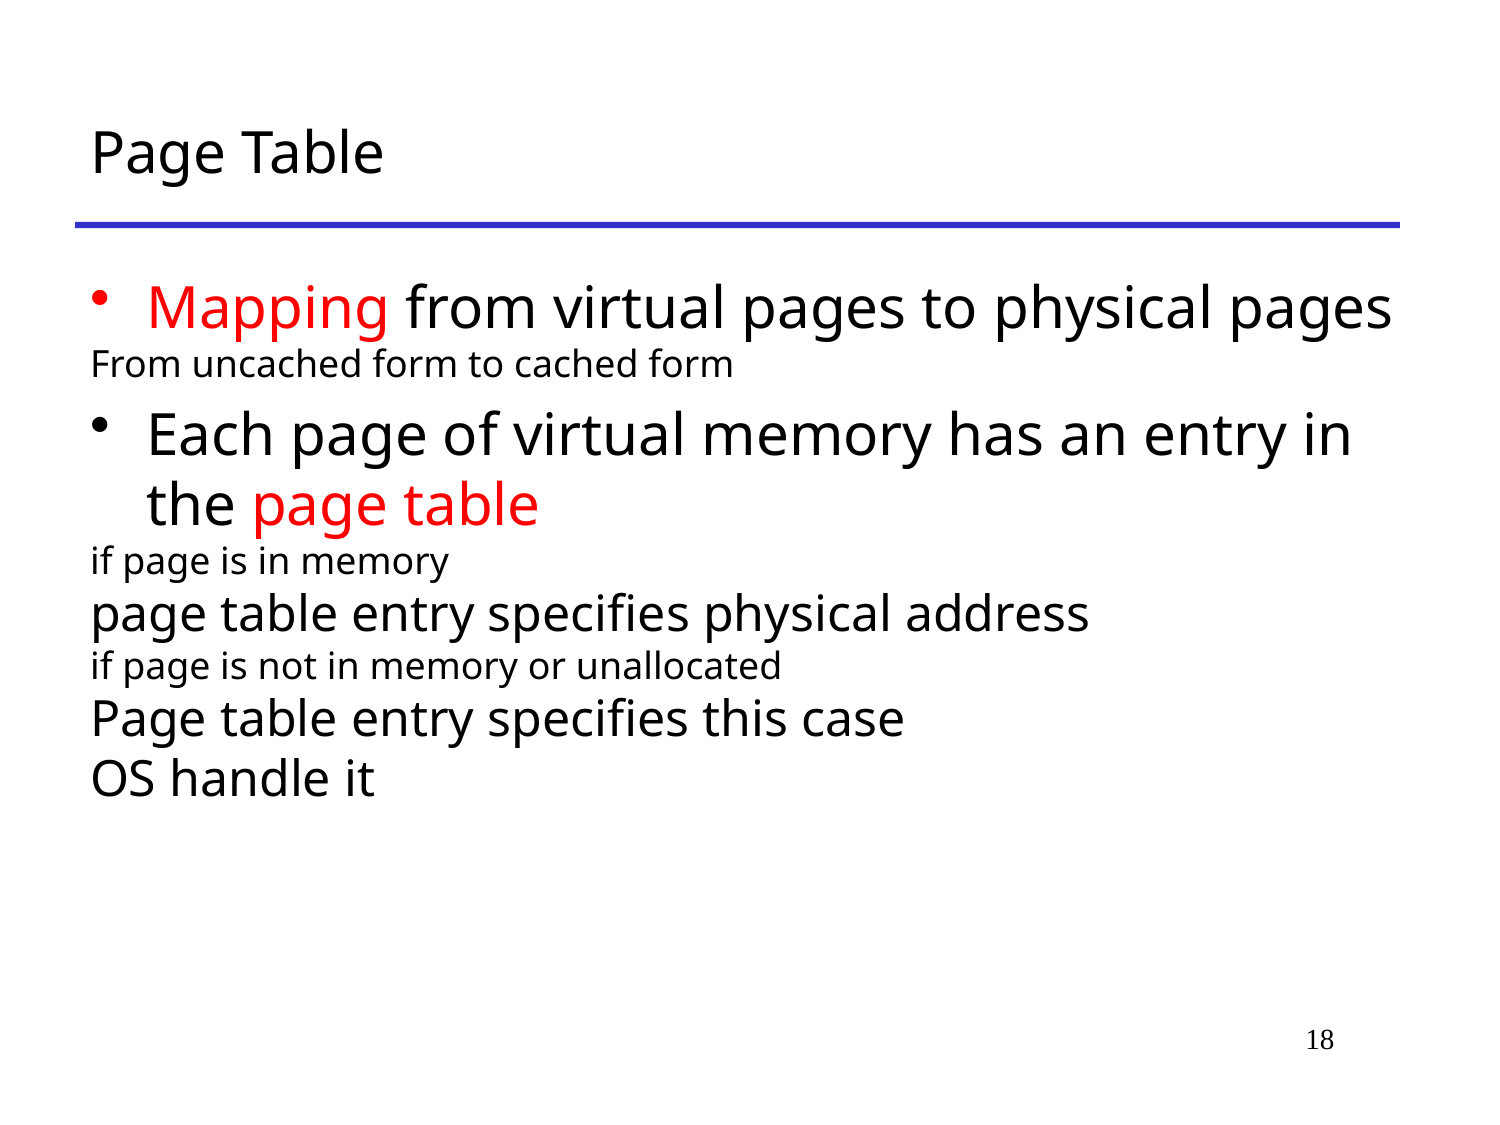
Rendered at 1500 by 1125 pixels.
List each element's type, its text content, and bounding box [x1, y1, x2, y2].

list Mapping from virtual pages to physical pages From uncached form to cached form Each page of virtual memory has an entry in the page table if page is in memory page table entry specifies physical address if page is not in memory or unallocated Page table entry specifies this case OS handle it [75, 262, 1438, 988]
title Page Table [75, 75, 1400, 225]
slide_number 18 [1137, 1012, 1351, 1088]
